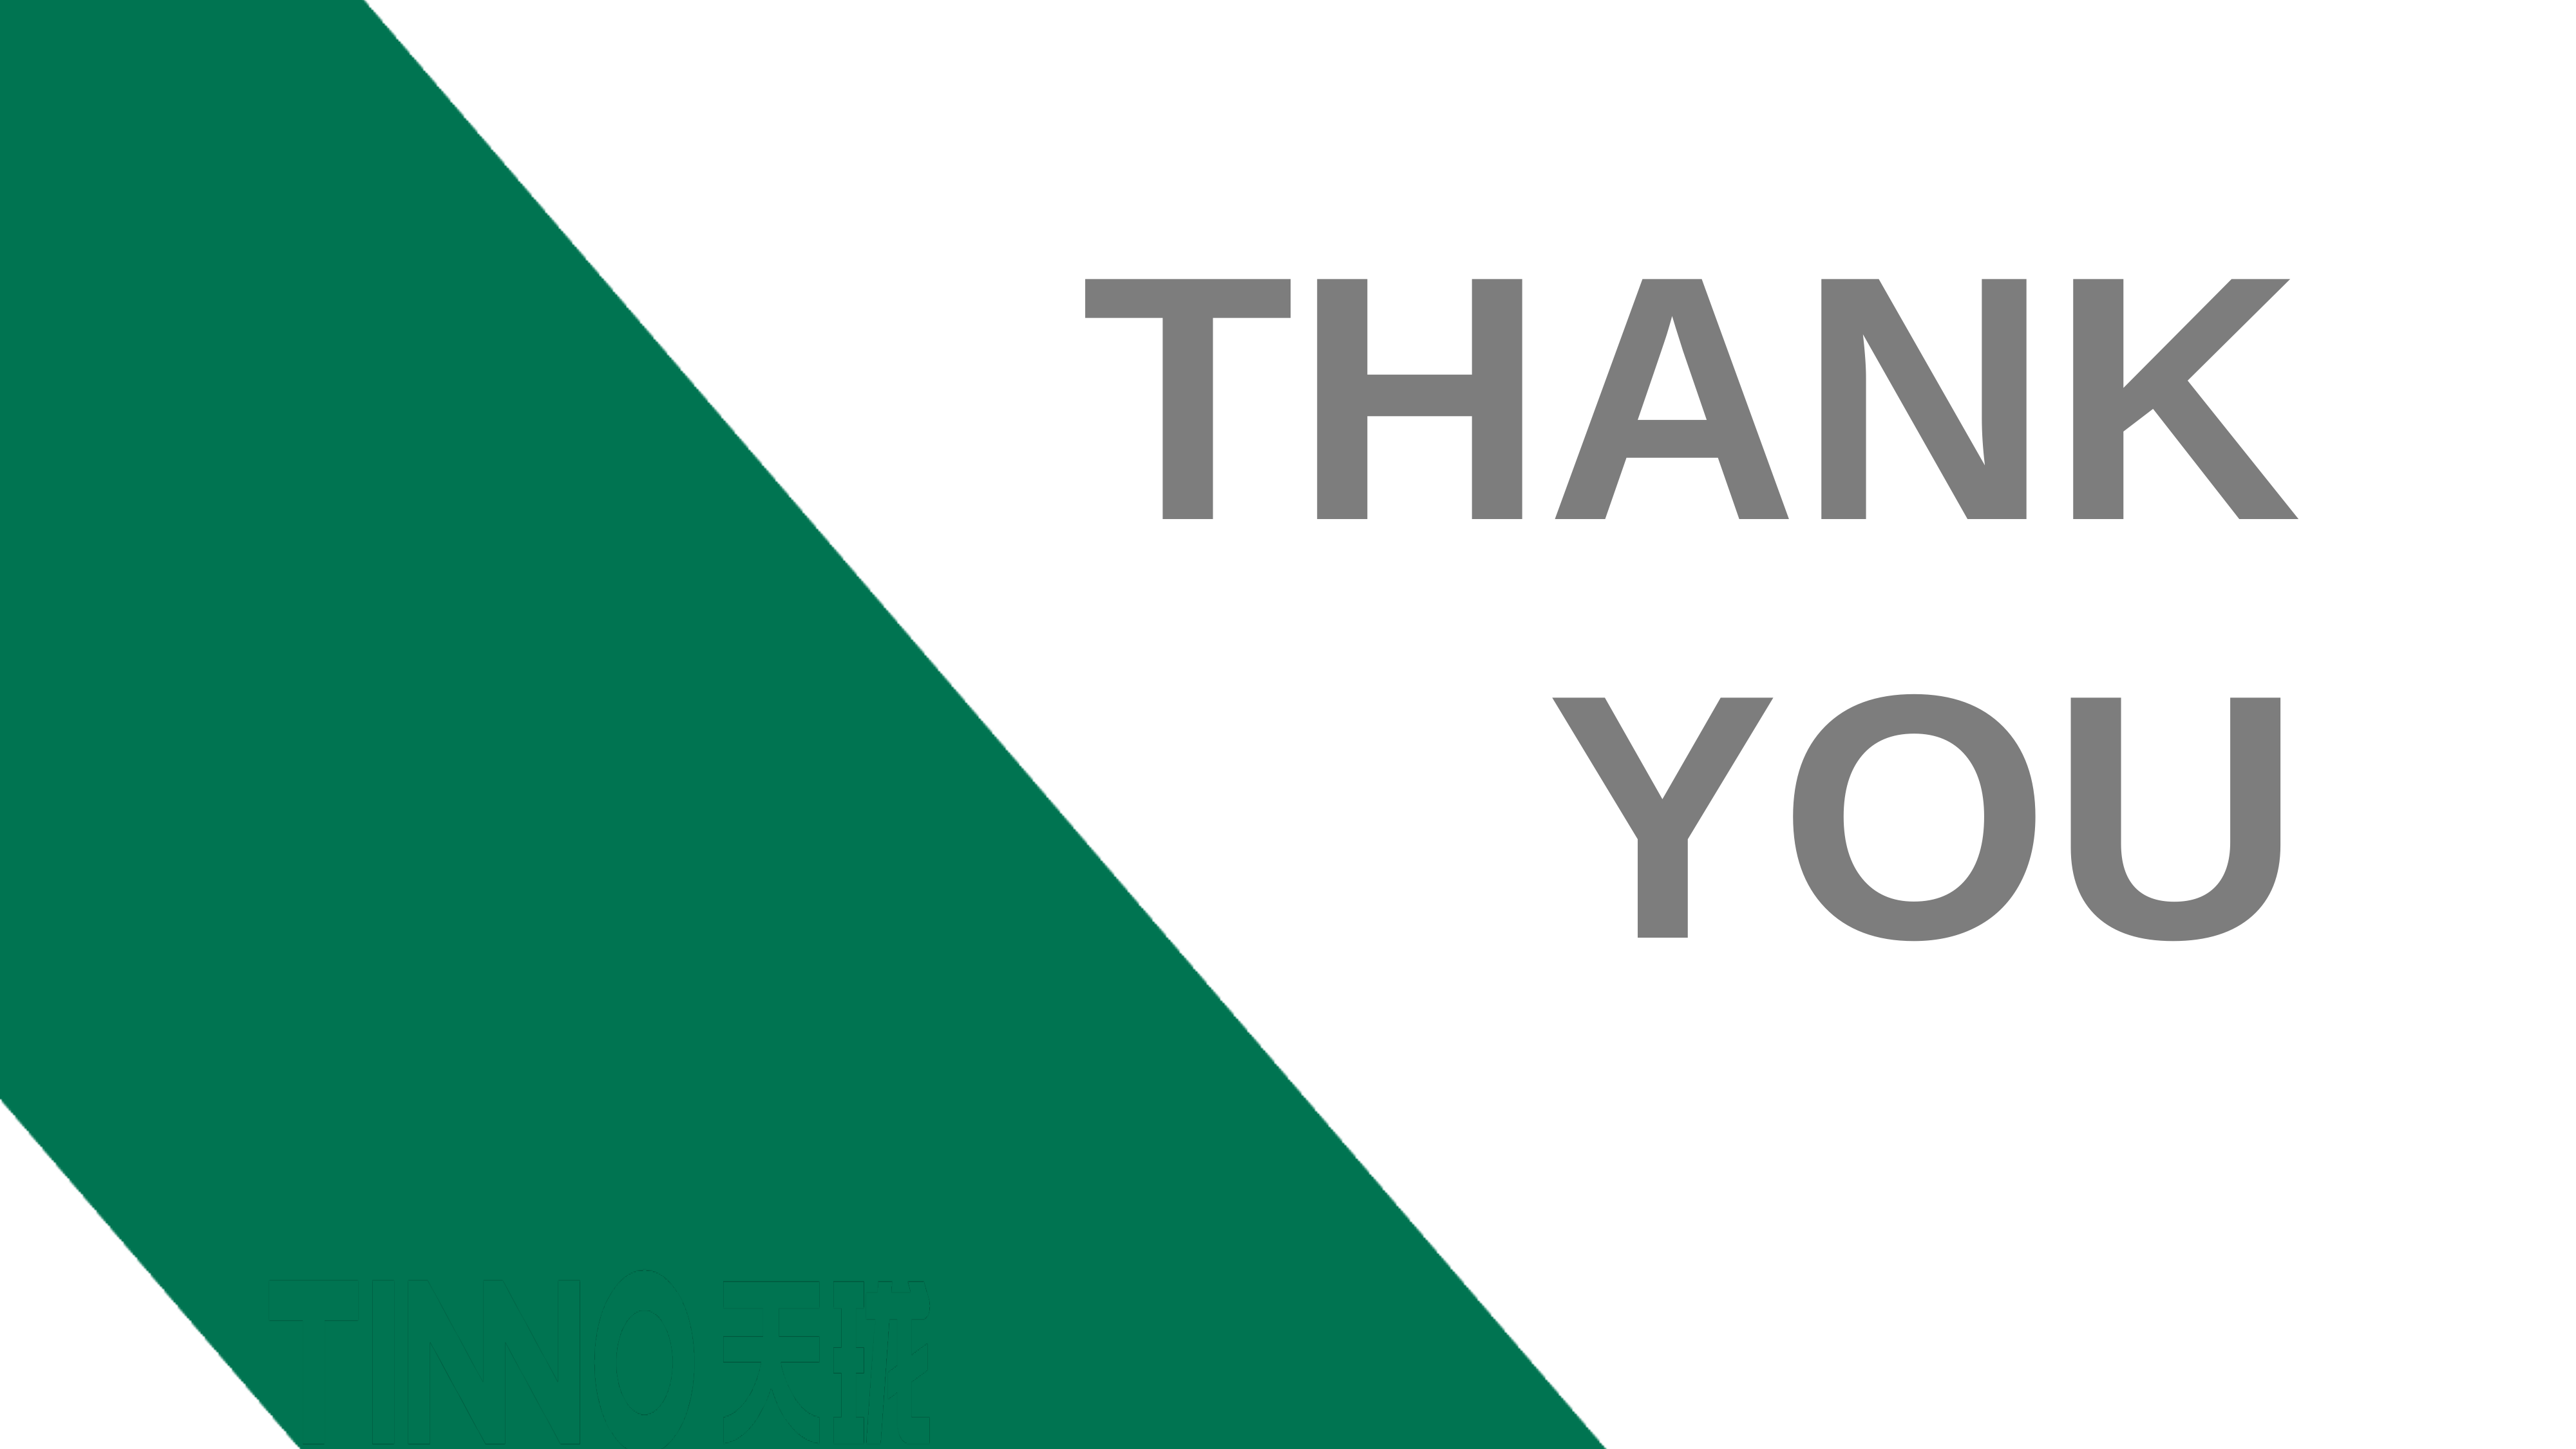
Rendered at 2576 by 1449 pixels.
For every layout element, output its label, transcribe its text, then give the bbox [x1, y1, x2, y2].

picture [0, 0, 1625, 1449]
text_box THANK YOU [845, 166, 2313, 1009]
